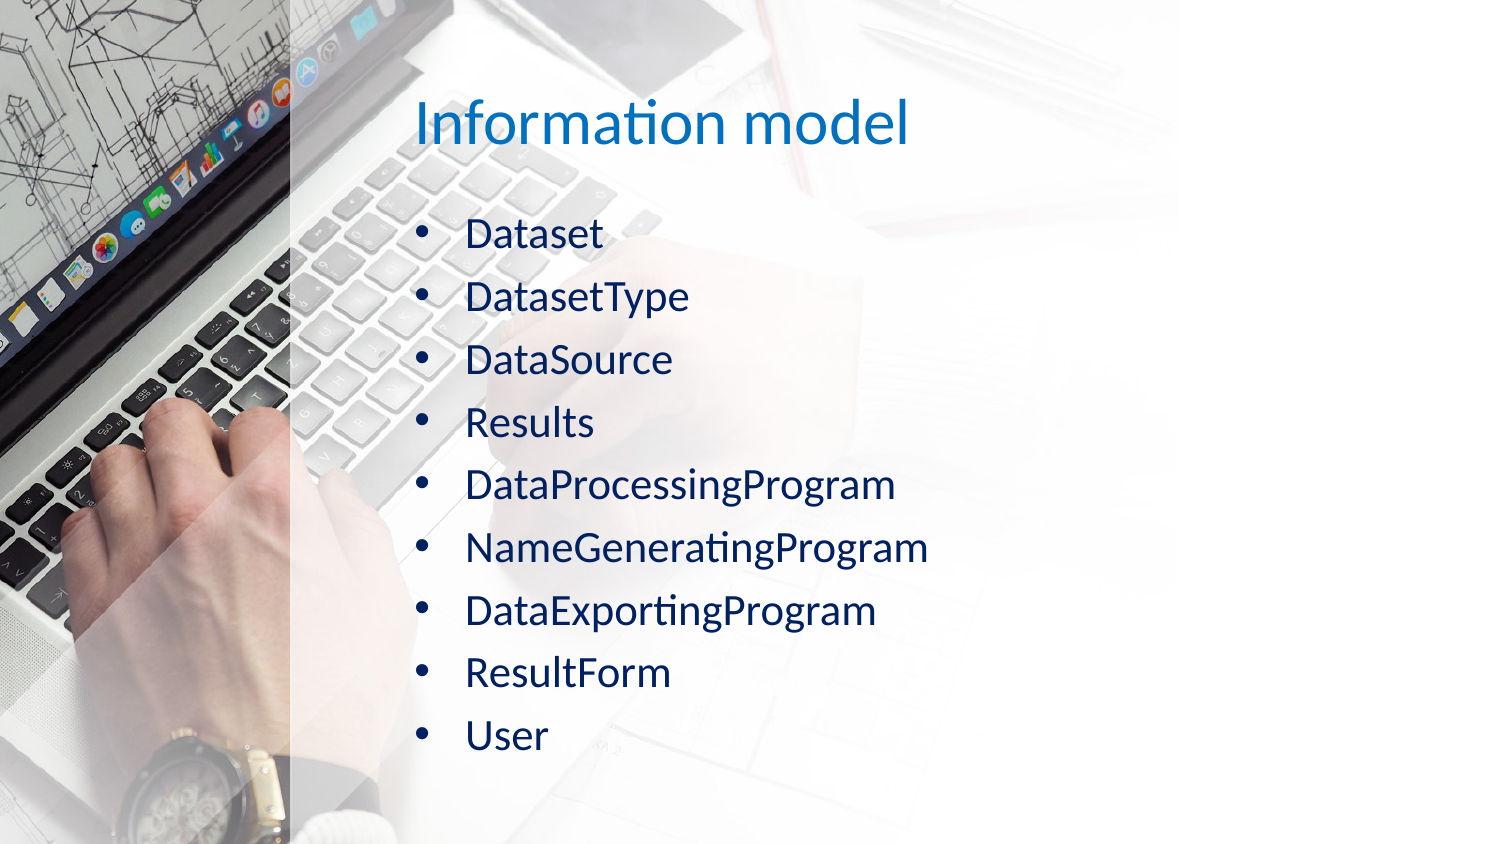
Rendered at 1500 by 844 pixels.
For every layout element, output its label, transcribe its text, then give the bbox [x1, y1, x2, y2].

list Dataset DatasetType DataSource Results DataProcessingProgram NameGeneratingProgram DataExportingProgram ResultForm User [399, 196, 1377, 773]
title Information model [399, 71, 1377, 166]
picture [0, 0, 1500, 844]
